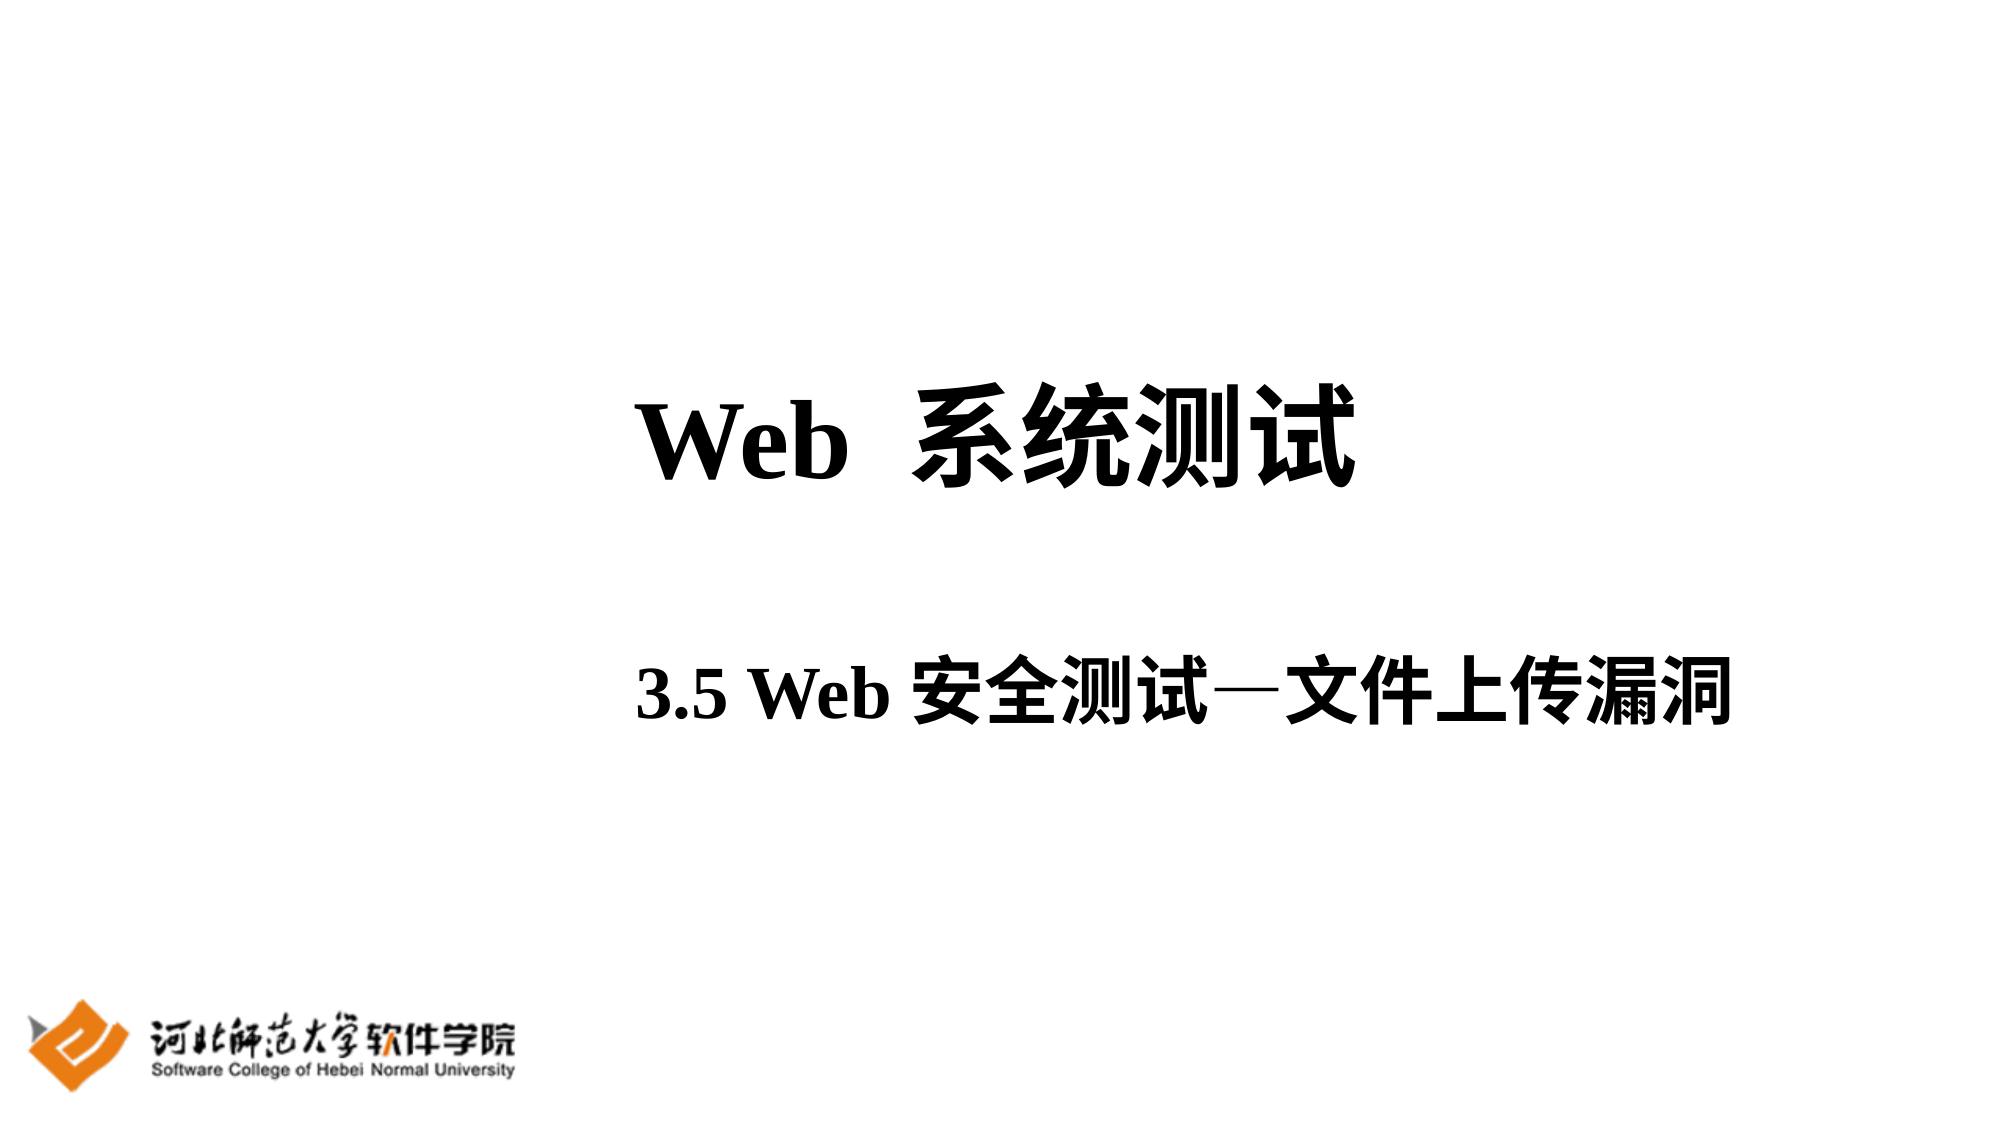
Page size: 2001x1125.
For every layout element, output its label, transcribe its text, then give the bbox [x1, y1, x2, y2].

subtitle 3.5 Web安全测试—文件上传漏洞 [249, 590, 1750, 863]
title Web 系统测试 [245, 119, 1746, 511]
picture [14, 991, 542, 1098]
